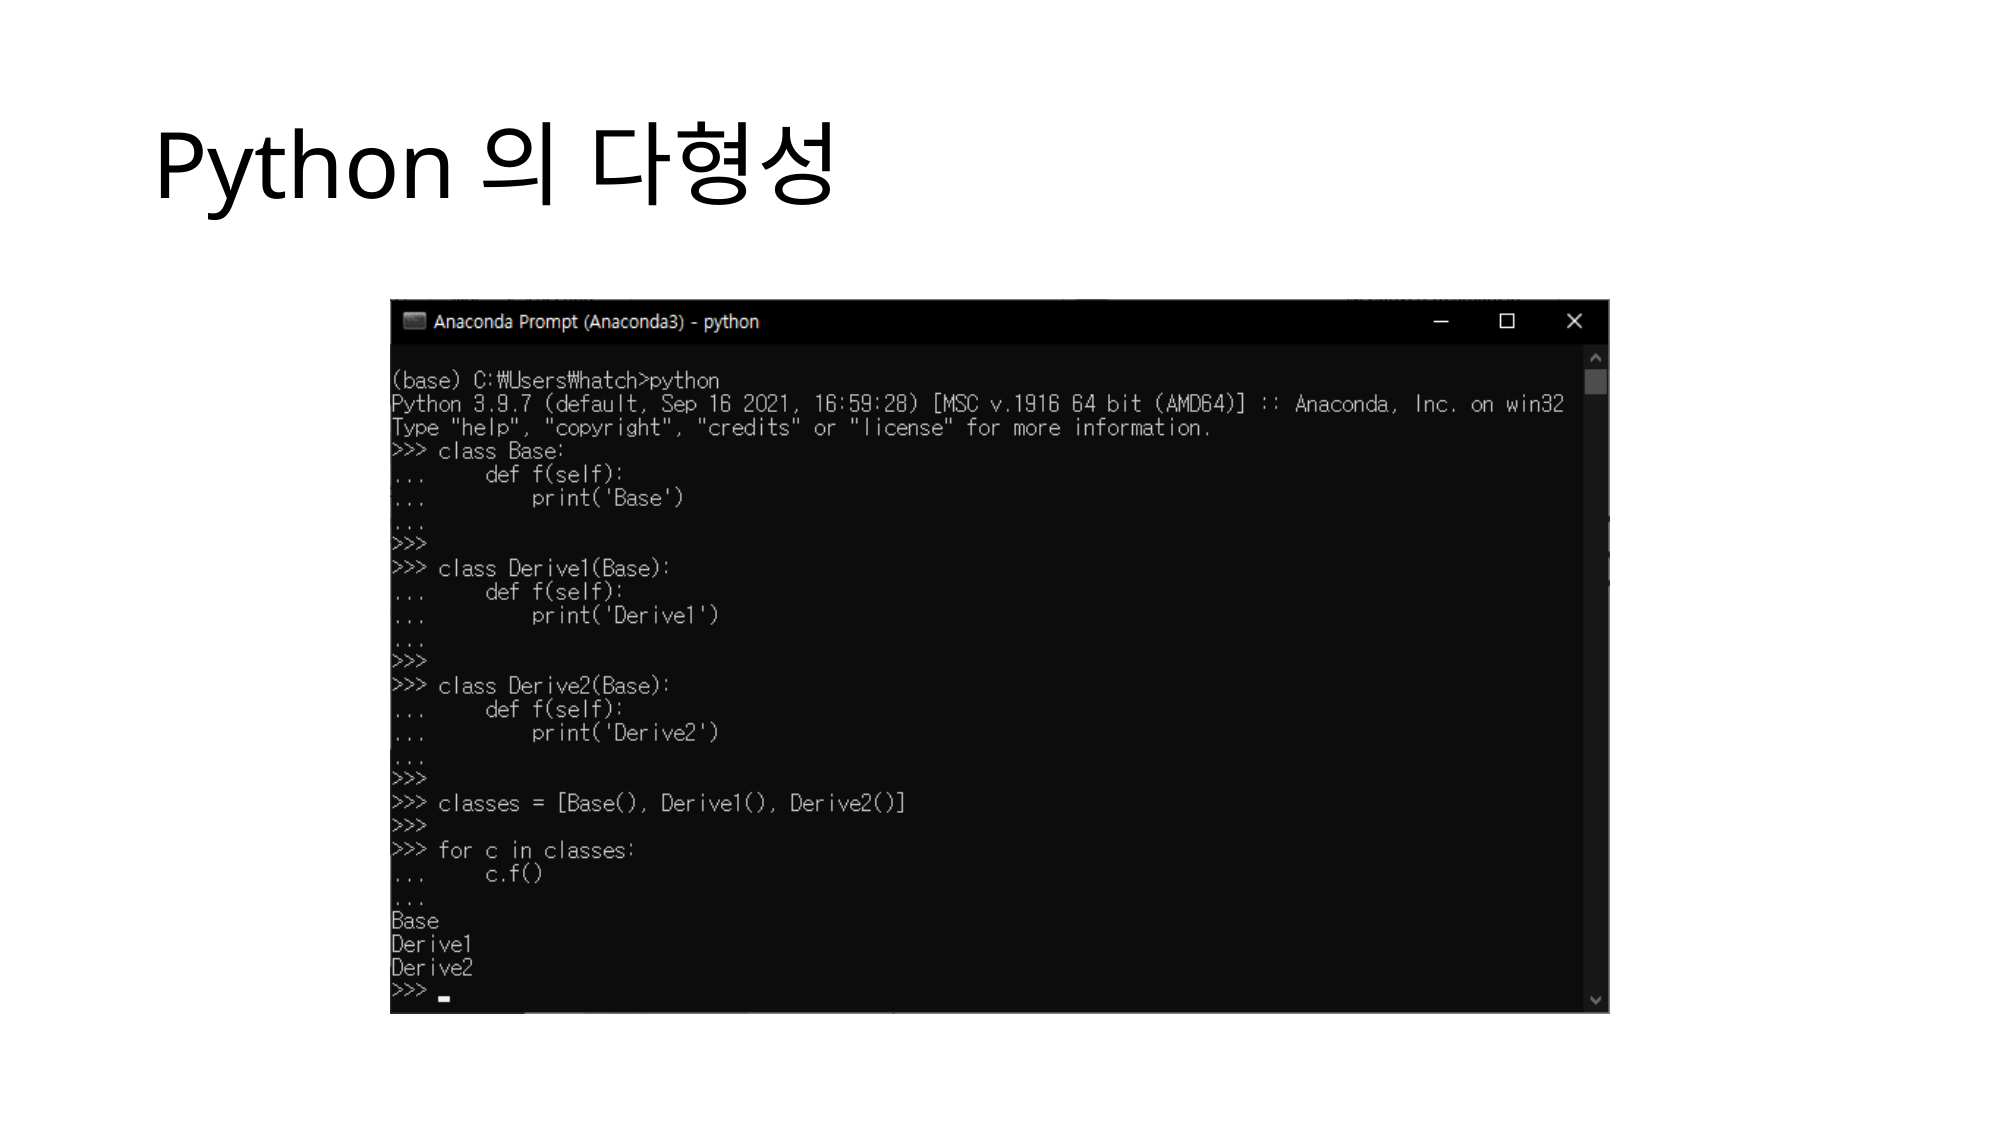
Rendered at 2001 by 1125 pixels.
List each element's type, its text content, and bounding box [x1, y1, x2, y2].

title Python의 다형성 [137, 59, 1863, 278]
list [390, 299, 1610, 1014]
